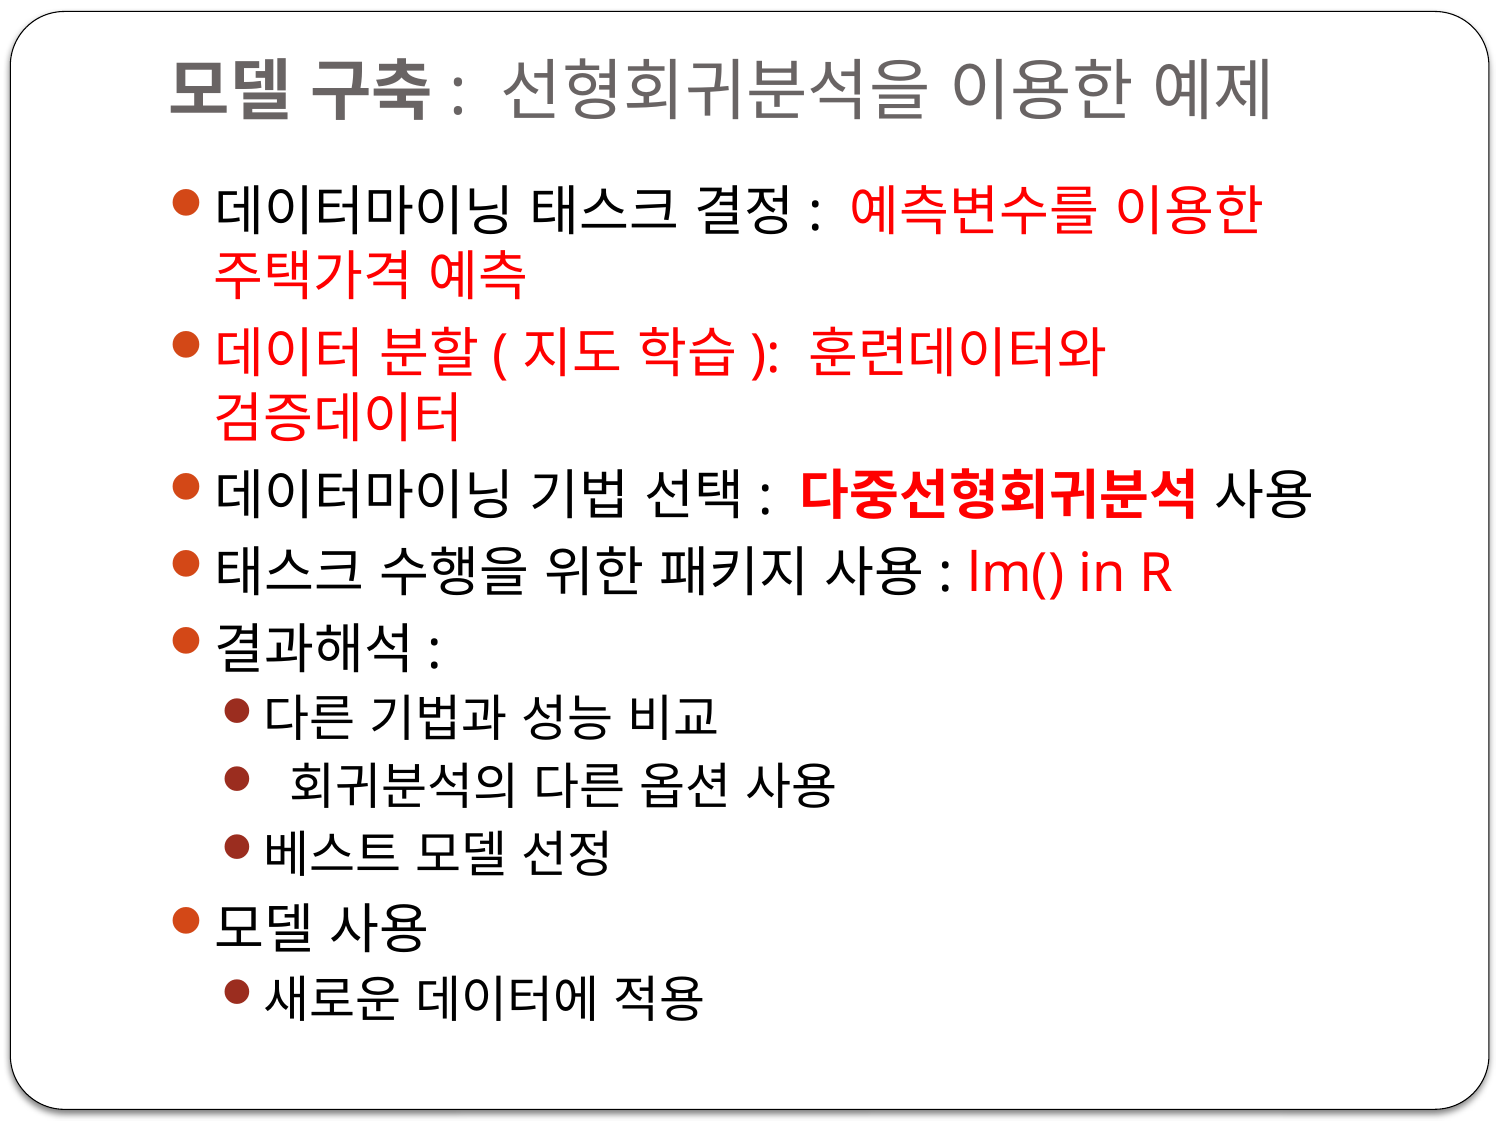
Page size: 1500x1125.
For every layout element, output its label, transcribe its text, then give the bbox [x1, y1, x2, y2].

list 데이터마이닝 태스크 결정: 예측변수를 이용한 주택가격 예측 데이터 분할(지도 학습): 훈련데이터와 검증데이터 데이터마이닝 기법 선택: 다중선형회귀분석 사용 태스크 수행을 위한 패키지 사용: lm() in R 결과해석: 다른 기법과 성능 비교 회귀분석의 다른 옵션 사용 베스트 모델 선정 모델 사용 새로운 데이터에 적용 [153, 168, 1354, 1125]
title 모델 구축: 선형회귀분석을 이용한 예제 [153, 12, 1429, 143]
